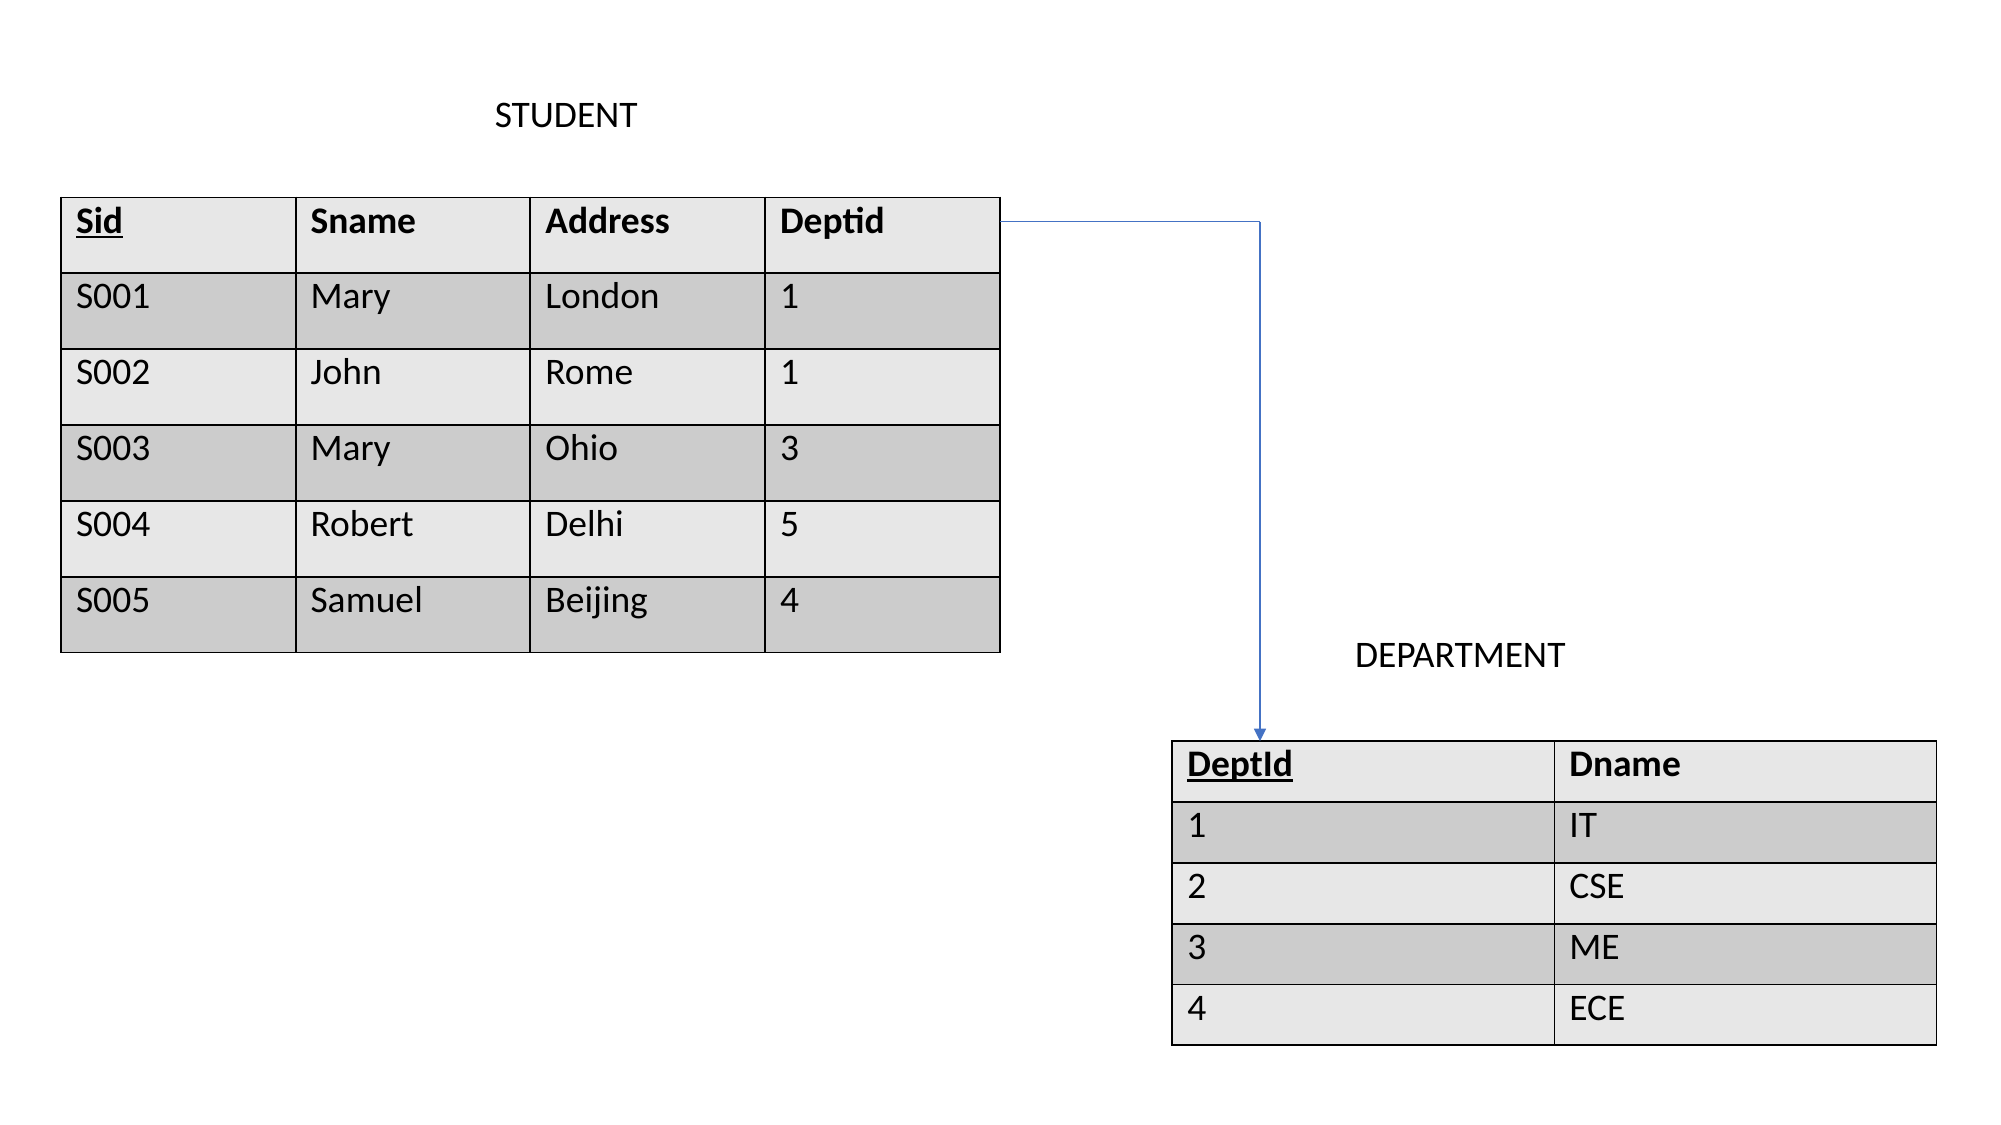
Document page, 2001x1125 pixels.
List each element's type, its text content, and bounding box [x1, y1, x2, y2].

table_cell 5 [766, 502, 999, 576]
table_cell 3 [766, 426, 999, 500]
table_header DeptId [1173, 742, 1554, 801]
table_cell Beijing [531, 578, 764, 652]
table_header Dname [1555, 742, 1936, 801]
table_header Address [531, 198, 764, 272]
table_cell London [531, 274, 764, 348]
table_cell 1 [1173, 803, 1554, 862]
table_cell ECE [1555, 985, 1936, 1044]
table_header Sid [62, 198, 295, 272]
table_cell 3 [1173, 925, 1554, 984]
table_cell 4 [1173, 985, 1554, 1044]
table_cell S001 [62, 274, 295, 348]
table_cell Rome [531, 350, 764, 424]
table_cell Mary [297, 274, 529, 348]
table_header Deptid [766, 198, 999, 272]
table_cell S003 [62, 426, 295, 500]
text_box STUDENT [479, 83, 815, 143]
table_cell 4 [766, 578, 999, 652]
table_cell 1 [766, 350, 999, 424]
table_cell Robert [297, 502, 529, 576]
table_header Sname [297, 198, 529, 272]
table_cell IT [1555, 803, 1936, 862]
table_cell Mary [297, 426, 529, 500]
table_cell S005 [62, 578, 295, 652]
table_cell Samuel [297, 578, 529, 652]
table_cell Delhi [531, 502, 764, 576]
table_cell Ohio [531, 426, 764, 500]
table_cell CSE [1555, 864, 1936, 923]
table_cell John [297, 350, 529, 424]
table_cell ME [1555, 925, 1936, 984]
table_cell 2 [1173, 864, 1554, 923]
table_cell S004 [62, 502, 295, 576]
table_cell 1 [766, 274, 999, 348]
table_cell S002 [62, 350, 295, 424]
text_box DEPARTMENT [1340, 622, 1676, 683]
